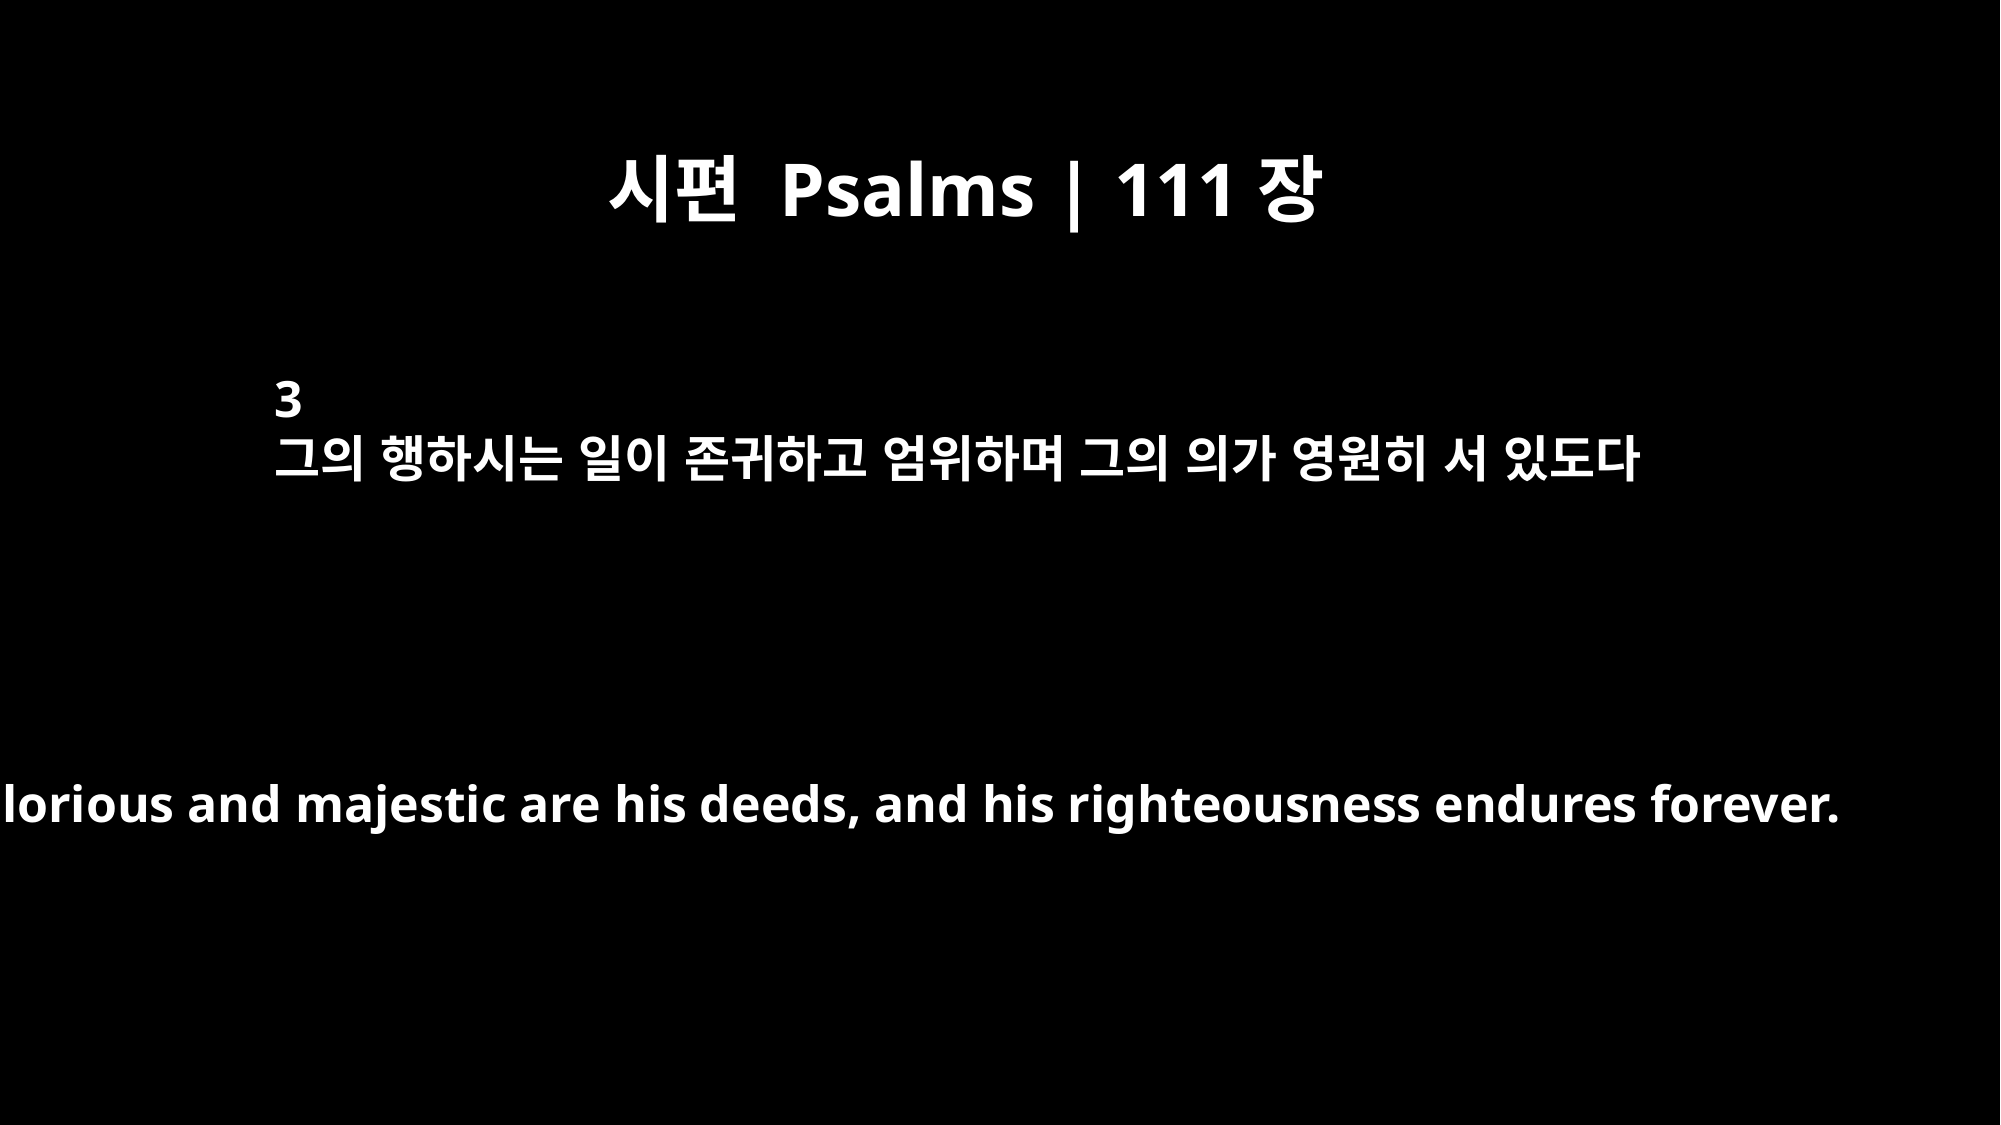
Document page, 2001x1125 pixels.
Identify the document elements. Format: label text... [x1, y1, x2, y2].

text_box 3 그의 행하시는 일이 존귀하고 엄위하며 그의 의가 영원히 서 있도다 [259, 359, 1658, 495]
text_box Glorious and majestic are his deeds, and his righteousness endures forever. [0, 764, 1857, 840]
text_box 시편 Psalms | 111장 [592, 136, 1340, 239]
